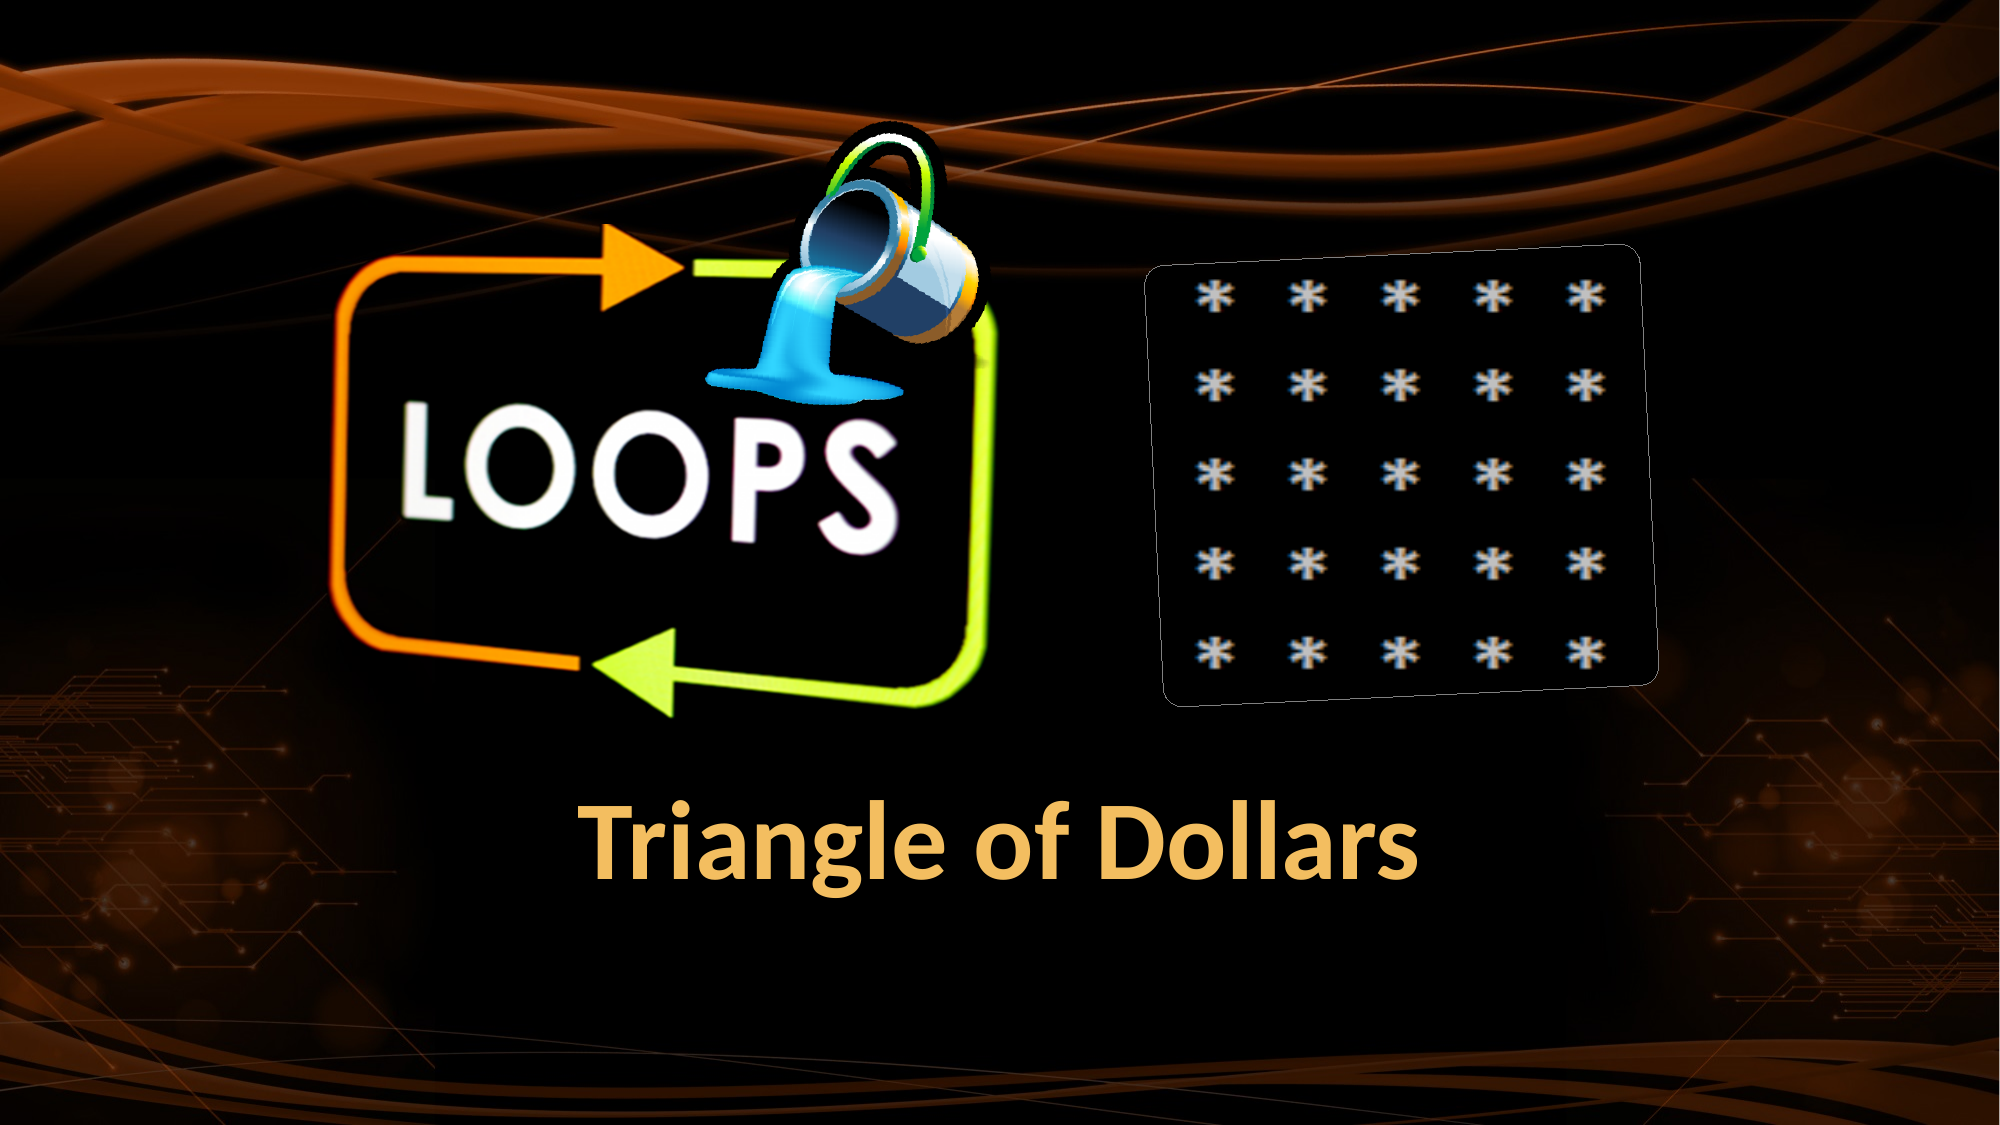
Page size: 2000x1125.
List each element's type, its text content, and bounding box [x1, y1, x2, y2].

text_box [324, 96, 1035, 725]
title Triangle of Dollars [149, 774, 1850, 910]
picture [0, 0, 2000, 1125]
